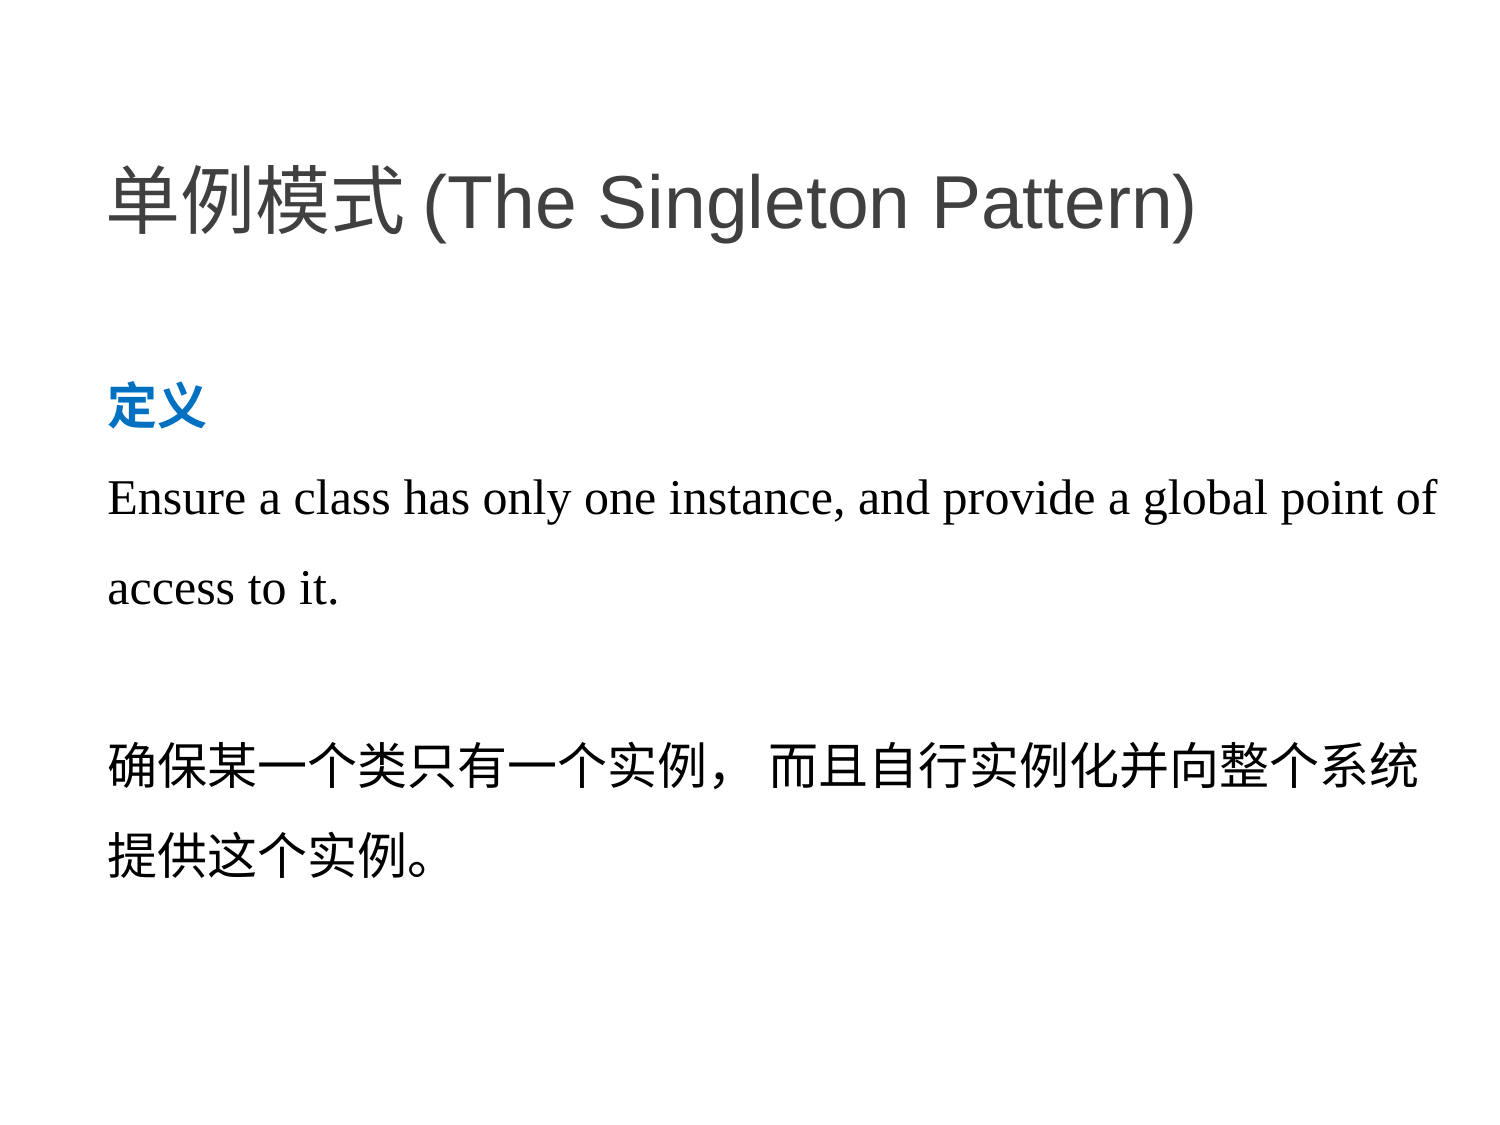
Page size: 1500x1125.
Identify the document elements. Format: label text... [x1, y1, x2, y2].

text_box 定义 Ensure a class has only one instance, and provide a global point of access to it. 确保某一个类只有一个实例， 而且自行实例化并向整个系统提供这个实例。 [92, 337, 1461, 893]
text_box 单例模式(The Singleton Pattern) [93, 108, 1388, 272]
